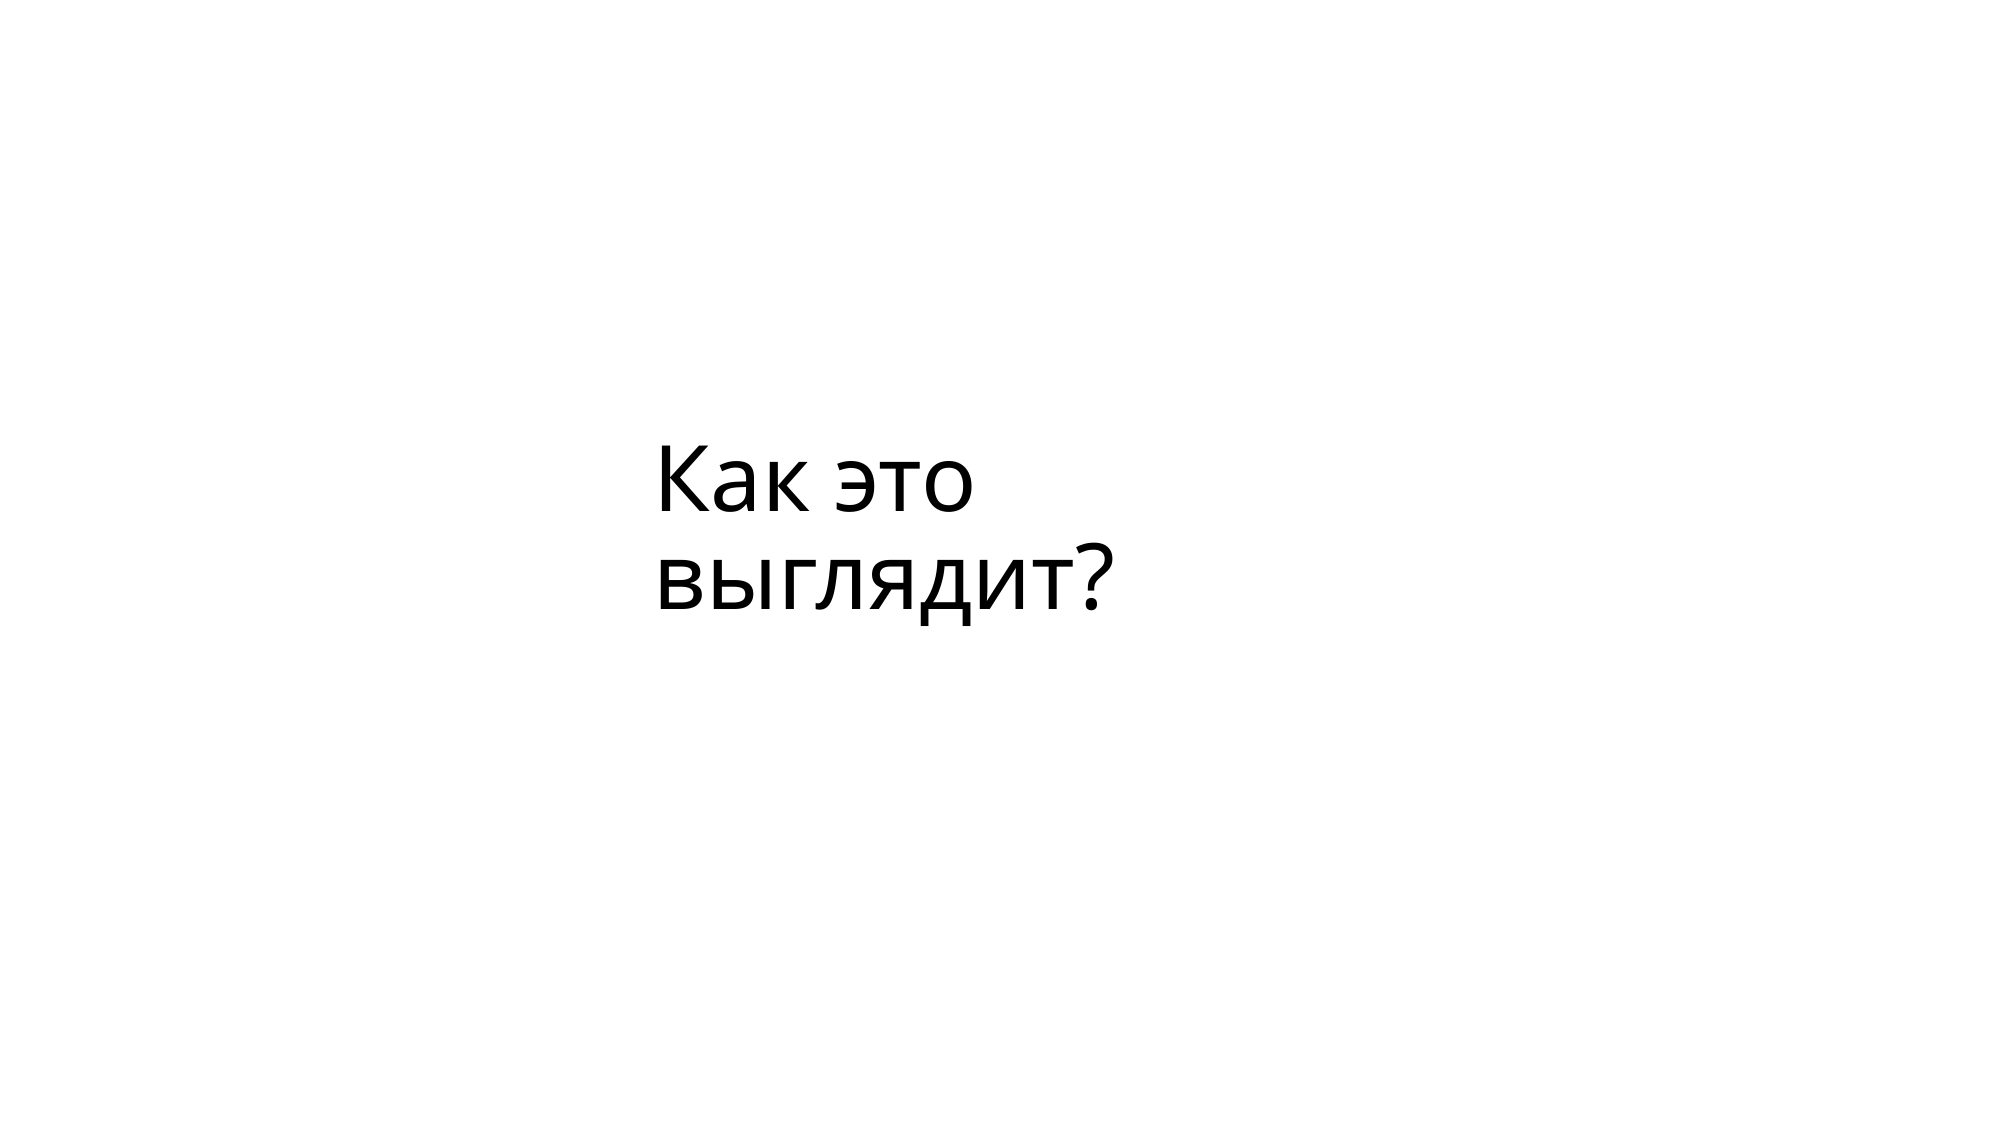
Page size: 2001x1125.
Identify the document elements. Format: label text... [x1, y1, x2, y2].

title Как это выглядит? [638, 422, 1373, 640]
